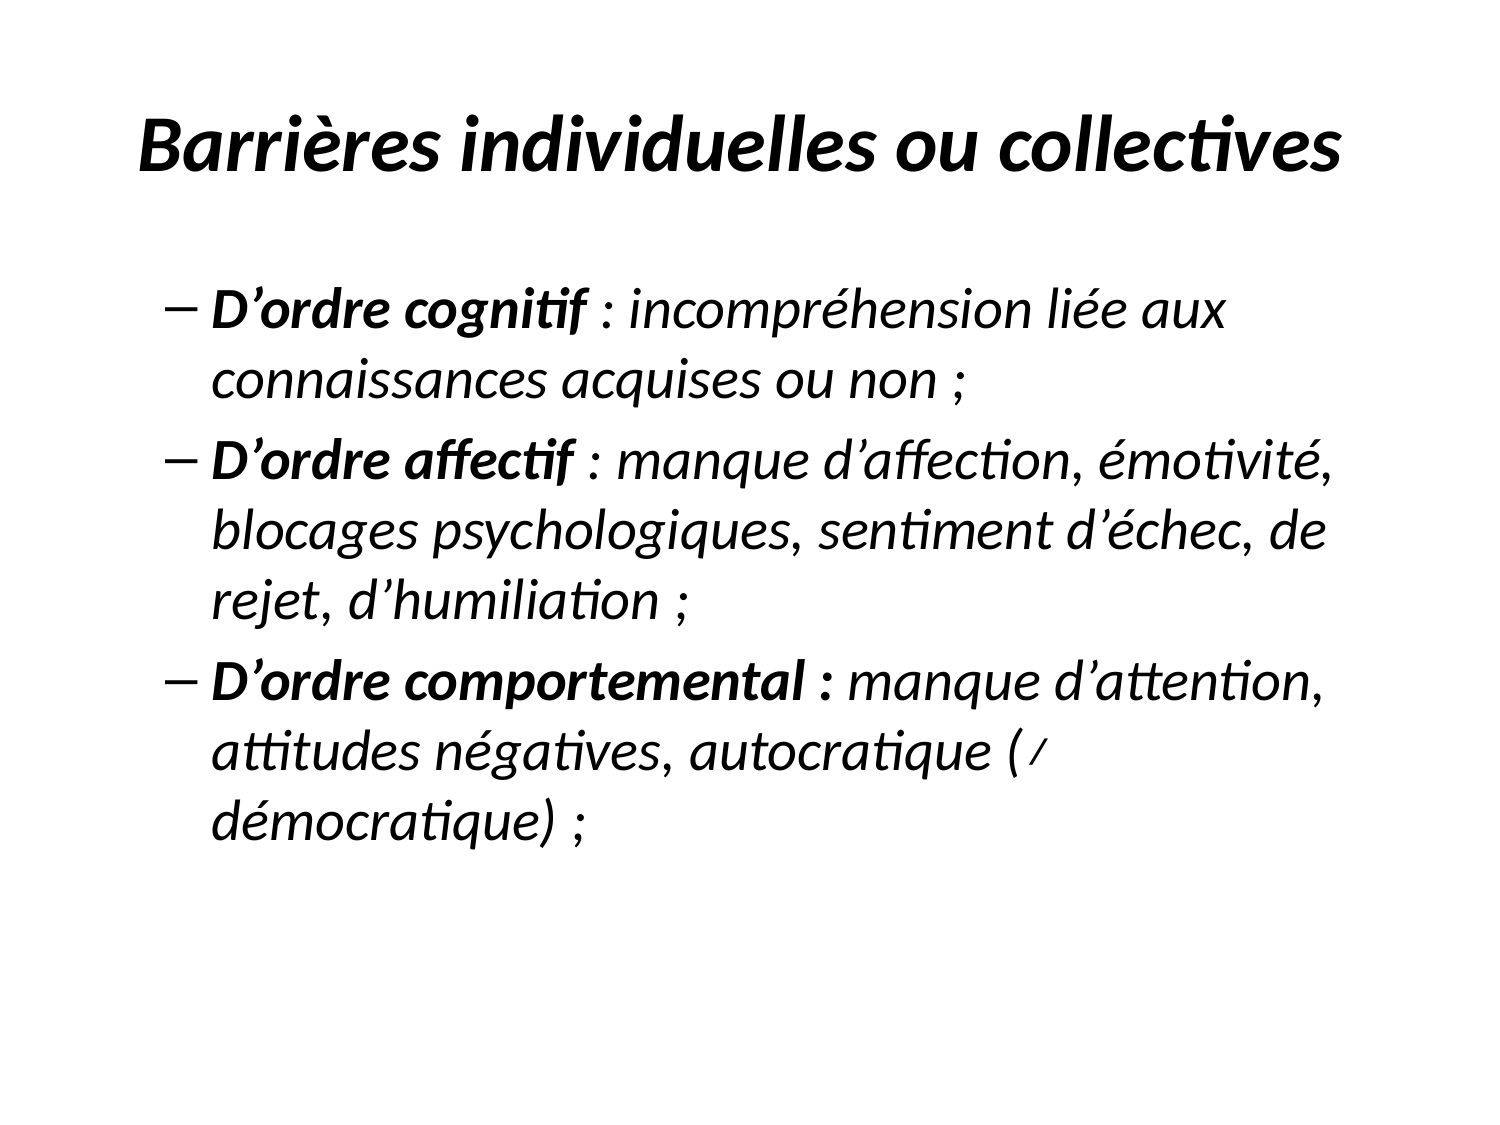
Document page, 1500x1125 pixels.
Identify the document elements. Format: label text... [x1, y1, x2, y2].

title Barrières individuelles ou collectives [75, 45, 1425, 233]
list D’ordre cognitif : incompréhension liée aux connaissances acquises ou non ; D’ordre affectif : manque d’affection, émotivité, blocages psychologiques, sentiment d’échec, de rejet, d’humiliation ; D’ordre comportemental : manque d’attention, attitudes négatives, autocratique (≠ démocratique) ; [75, 262, 1425, 1005]
